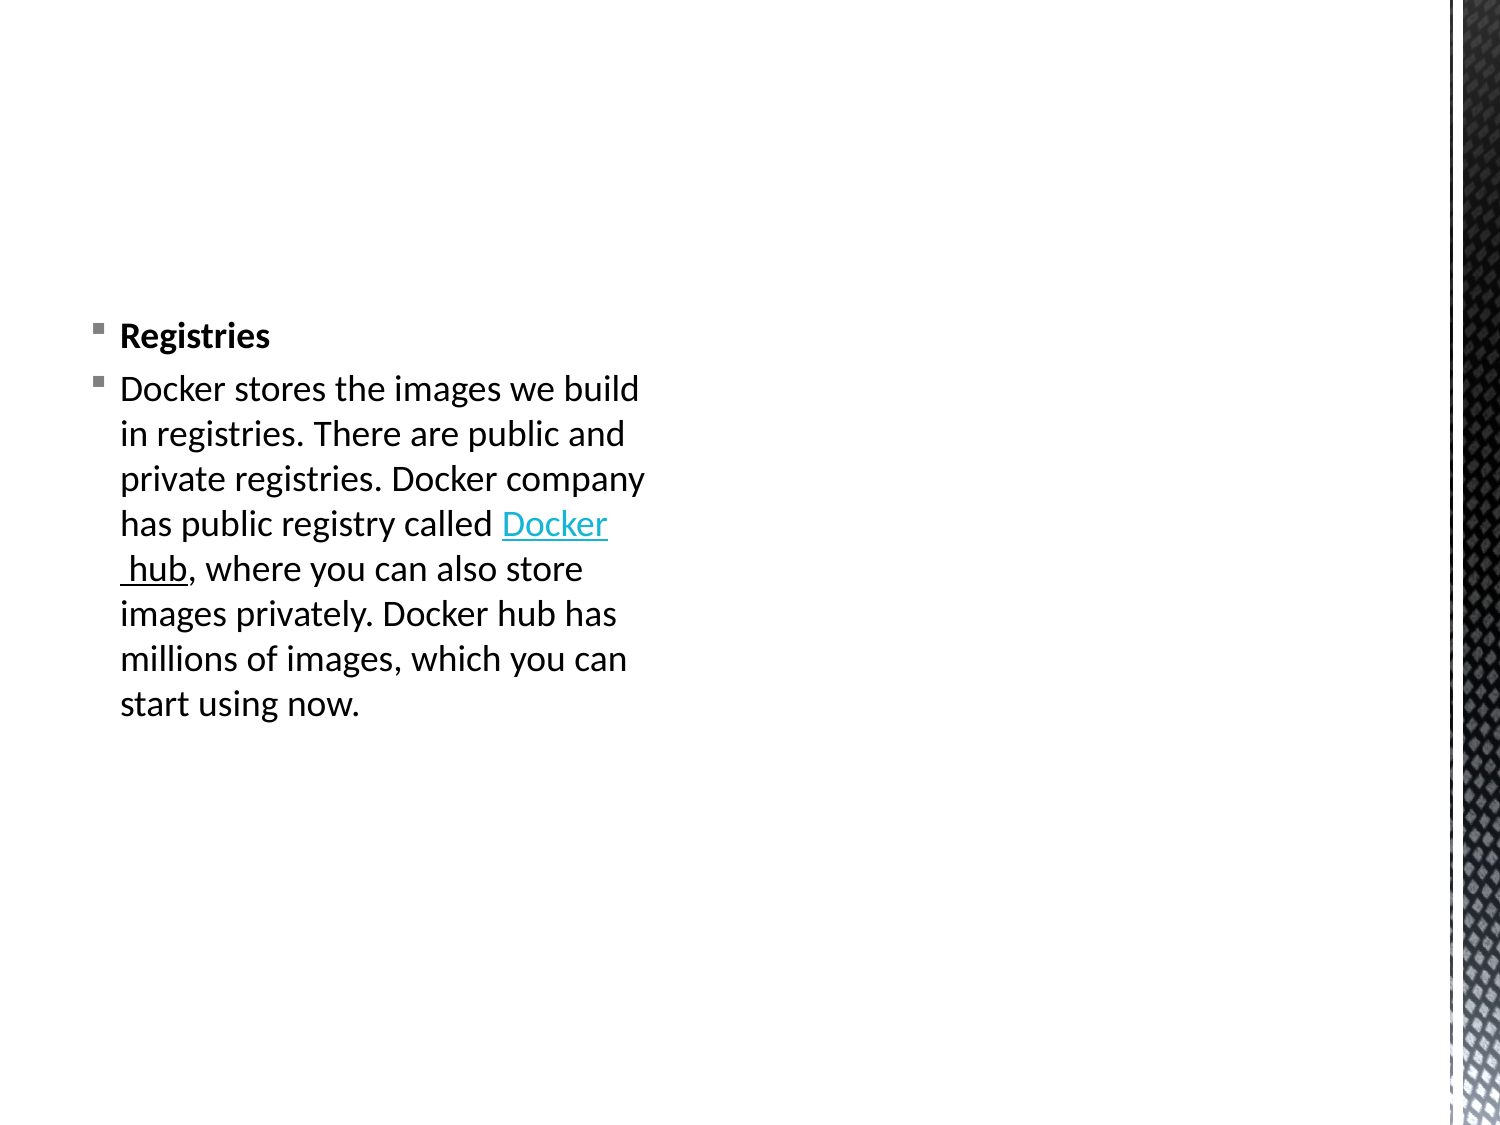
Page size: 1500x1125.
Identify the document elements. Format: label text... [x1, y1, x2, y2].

picture [1447, 0, 1500, 1125]
list Registries Docker stores the images we build in registries. There are public and private registries. Docker company has public registry called Docker hub, where you can also store images privately. Docker hub has millions of images, which you can start using now. [75, 75, 675, 1013]
